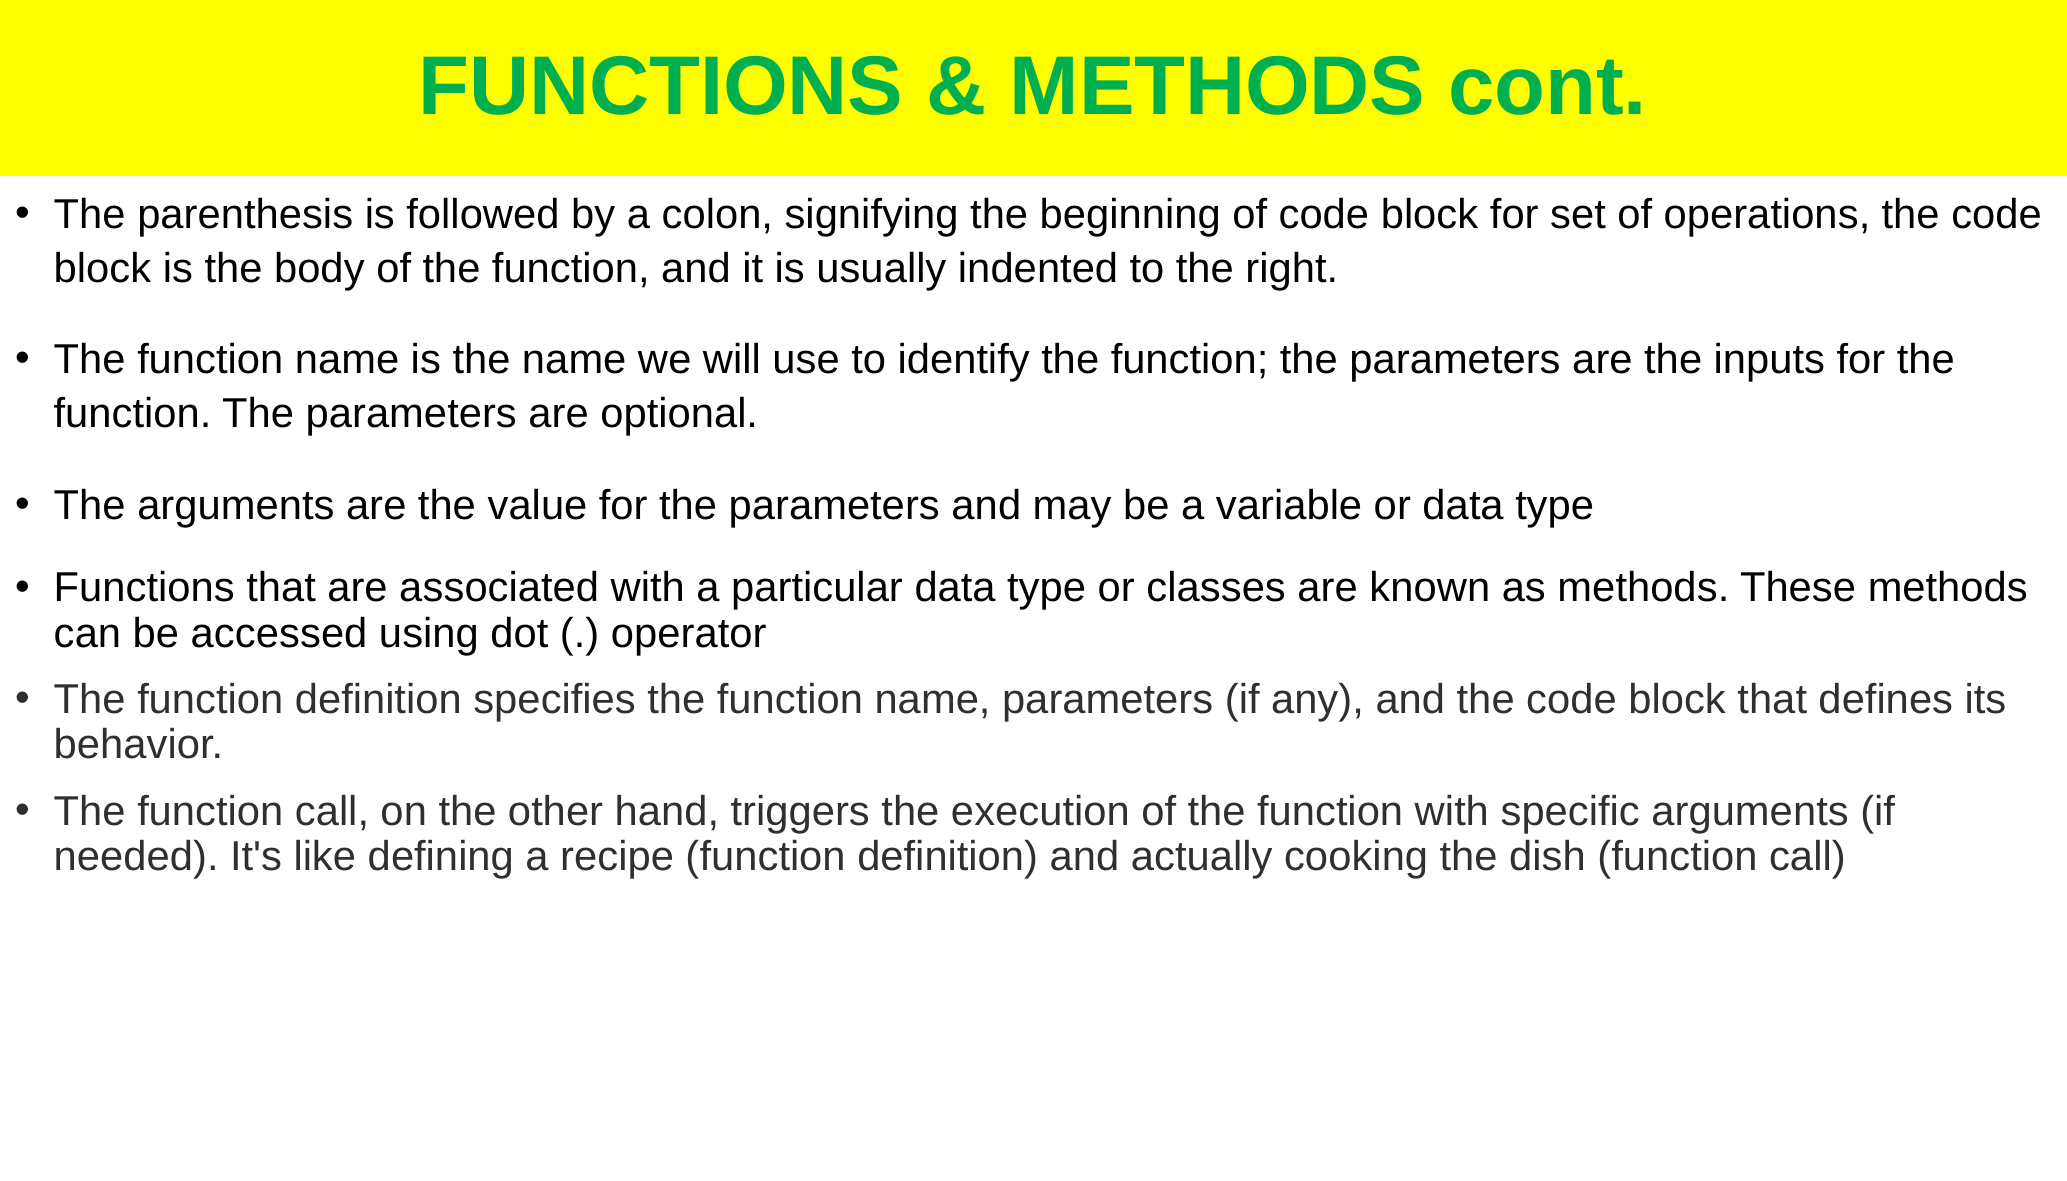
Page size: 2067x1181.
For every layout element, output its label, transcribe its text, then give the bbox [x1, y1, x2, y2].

title FUNCTIONS & METHODS cont. [0, 0, 2067, 175]
list The parenthesis is followed by a colon, signifying the beginning of code block for set of operations, the code block is the body of the function, and it is usually indented to the right. The function name is the name we will use to identify the function; the parameters are the inputs for the function. The parameters are optional. The arguments are the value for the parameters and may be a variable or data type Functions that are associated with a particular data type or classes are known as methods. These methods can be accessed using dot (.) operator The function definition specifies the function name, parameters (if any), and the code block that defines its behavior. The function call, on the other hand, triggers the execution of the function with specific arguments (if needed). It's like defining a recipe (function definition) and actually cooking the dish (function call) [0, 175, 2067, 1181]
